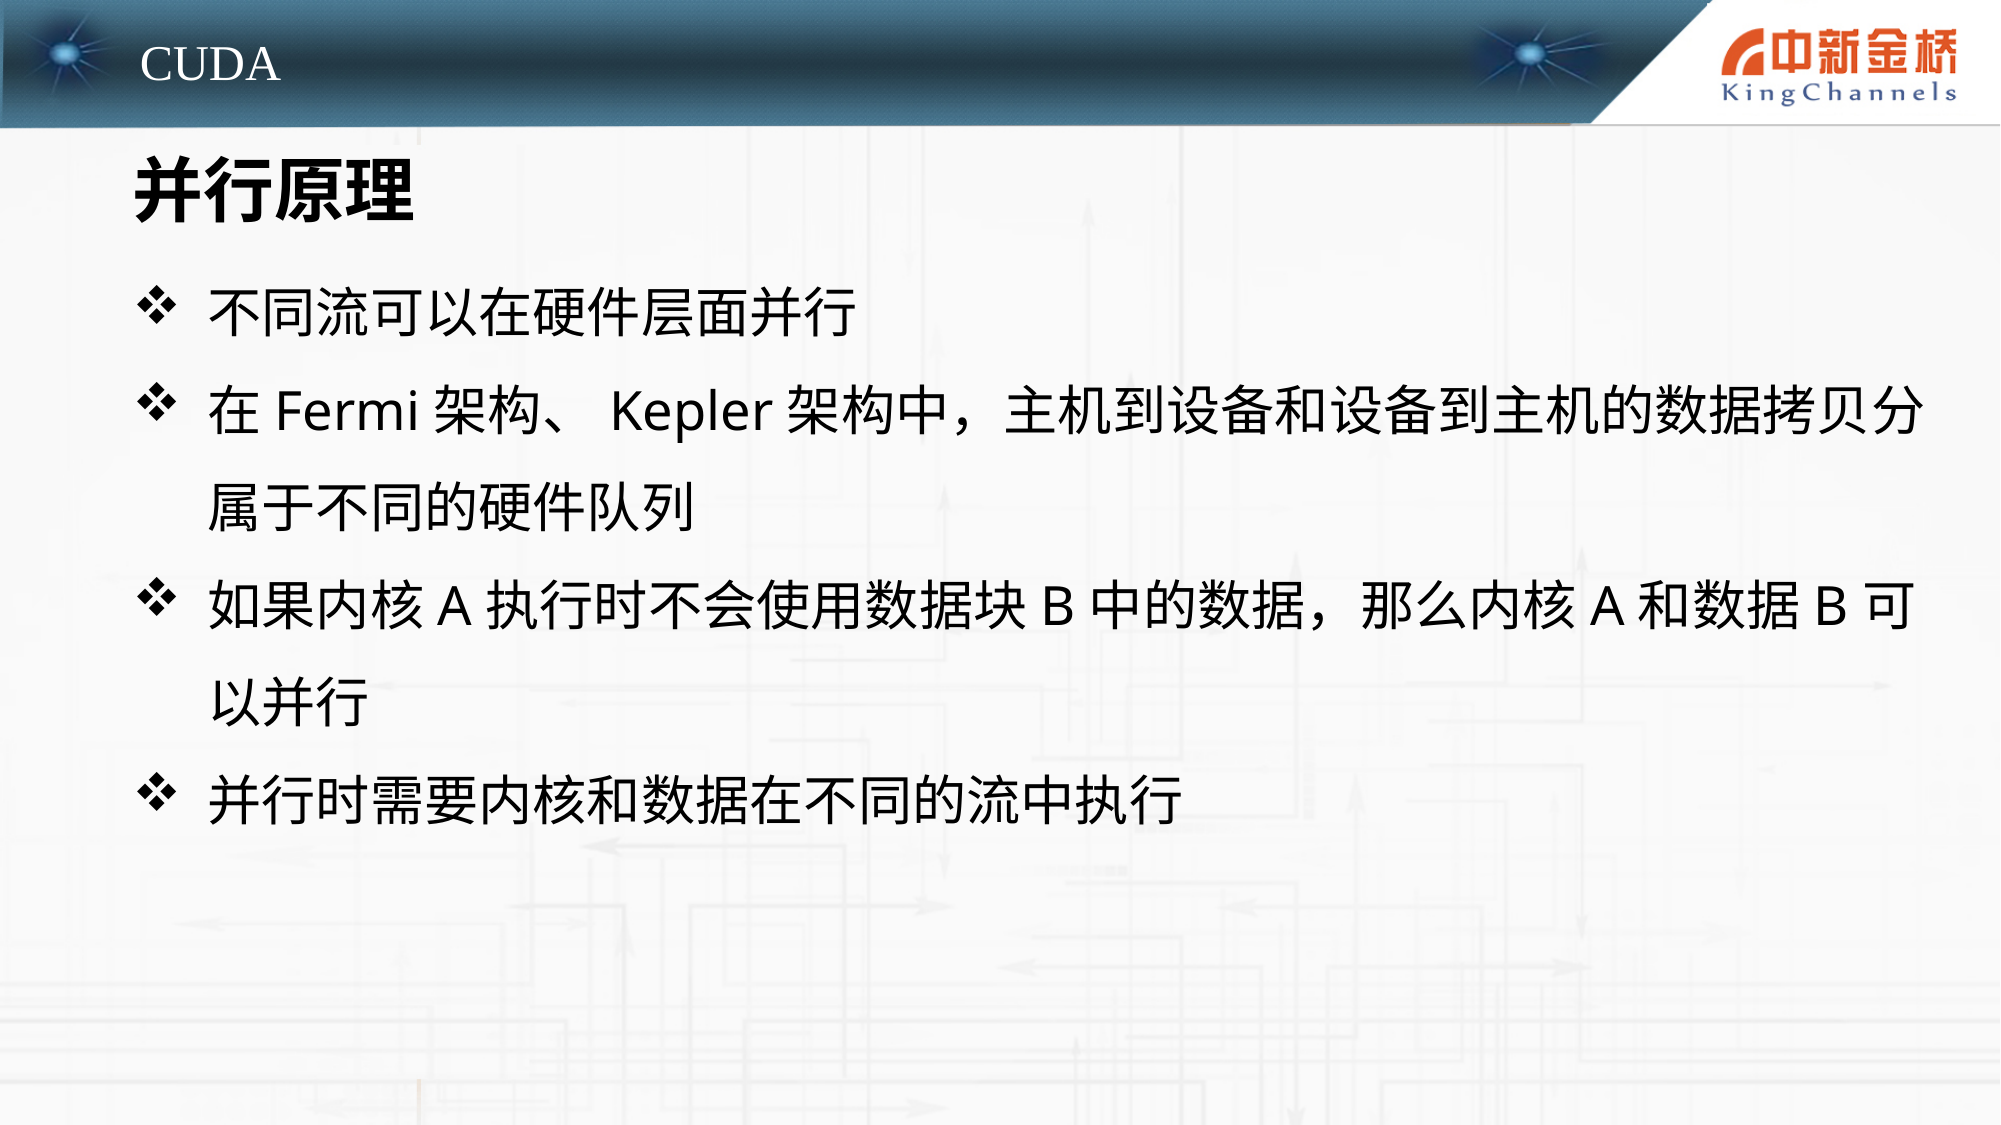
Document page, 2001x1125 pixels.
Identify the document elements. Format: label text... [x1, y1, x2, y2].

picture [0, 0, 2001, 1125]
text_box 并行原理 [117, 138, 1898, 238]
text_box 不同流可以在硬件层面并行 在Fermi架构、Kepler架构中，主机到设备和设备到主机的数据拷贝分属于不同的硬件队列 如果内核A执行时不会使用数据块B中的数据，那么内核A和数据B可以并行 并行时需要内核和数据在不同的流中执行 [117, 238, 1965, 839]
